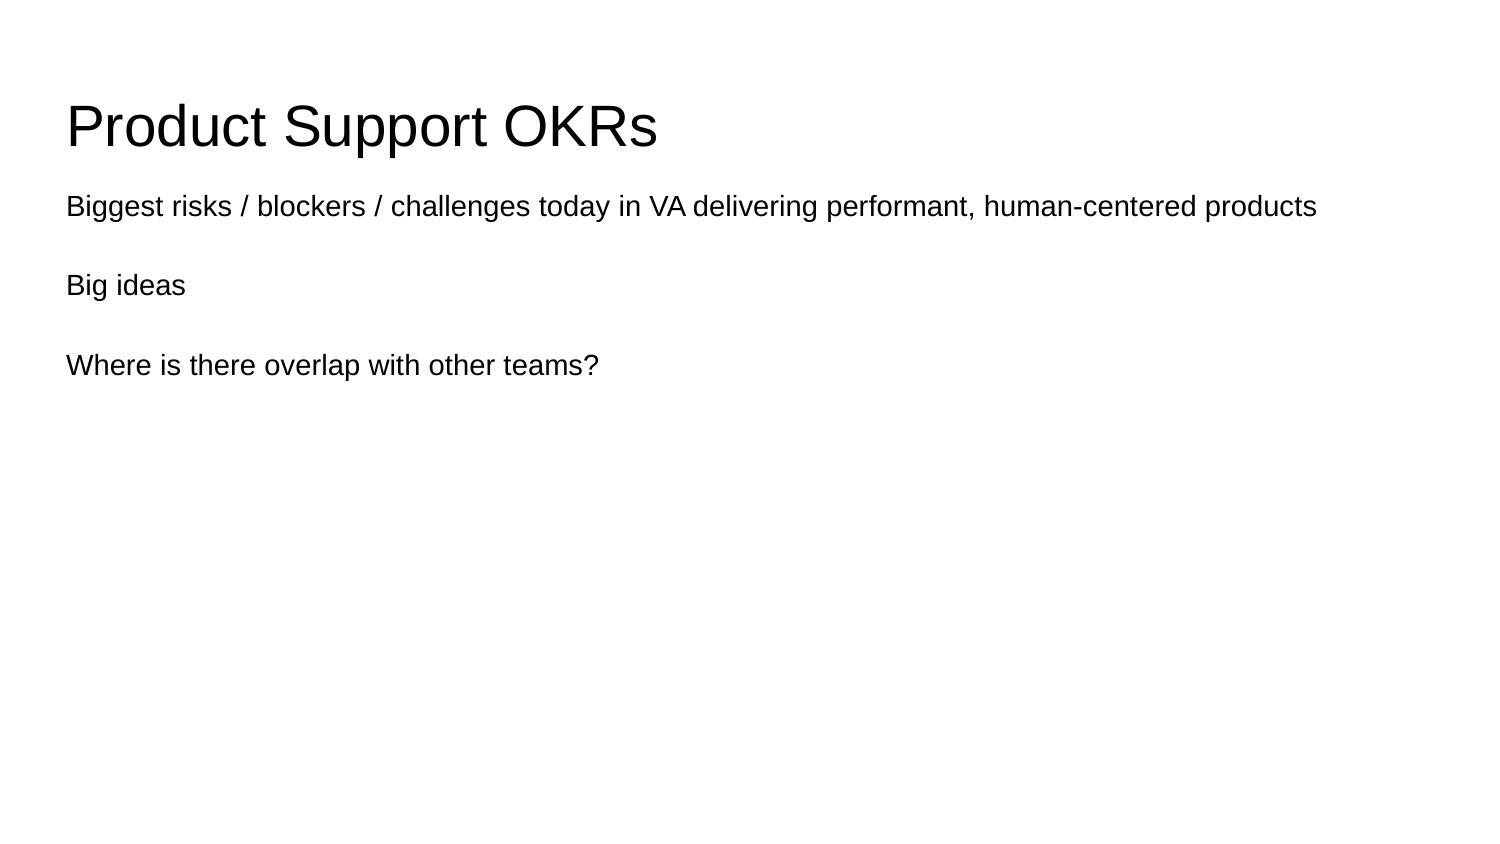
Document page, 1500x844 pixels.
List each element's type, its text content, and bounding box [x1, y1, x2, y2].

list Biggest risks / blockers / challenges today in VA delivering performant, human-centered products Big ideas Where is there overlap with other teams? [51, 167, 1449, 808]
title Product Support OKRs [51, 72, 1449, 167]
